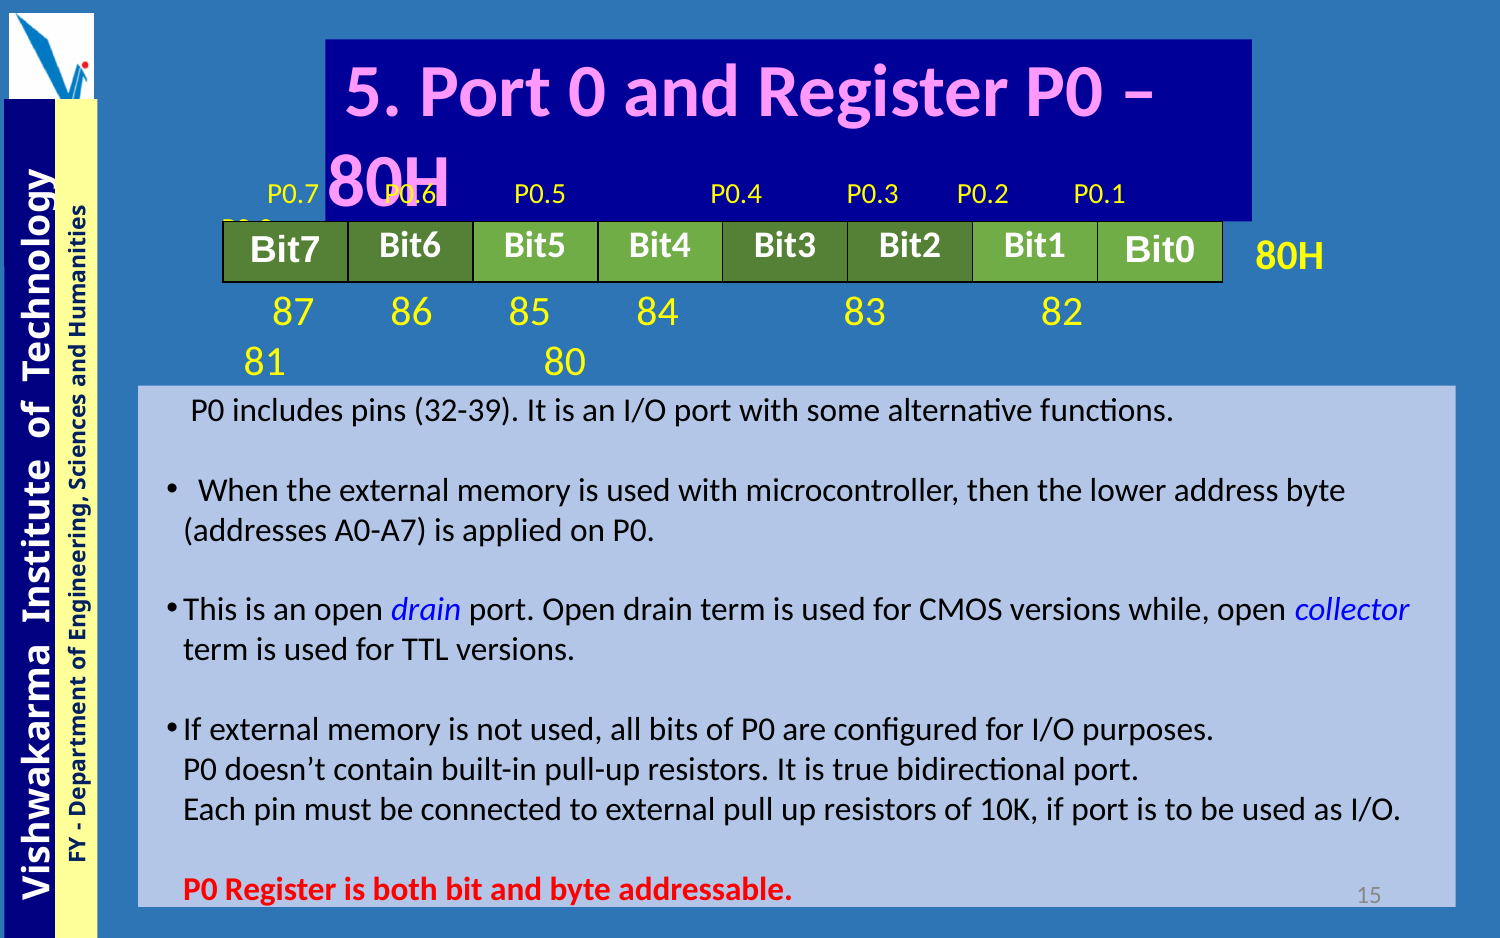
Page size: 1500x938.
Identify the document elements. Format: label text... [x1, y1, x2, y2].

table_header Bit2 [848, 222, 972, 281]
text_box 80H [1240, 220, 1340, 286]
table_header Bit6 [349, 222, 472, 281]
table_header Bit0 [1098, 222, 1222, 281]
text_box P0.7 P0.6 P0.5 P0.4 P0.3 P0.2 P0.1 P0.0 [206, 167, 1229, 253]
text_box 5. Port 0 and Register P0 – 80H [325, 39, 1252, 222]
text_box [1, 13, 97, 937]
table_header Bit7 [224, 222, 347, 281]
text_box 15 [1059, 868, 1397, 919]
table_header Bit4 [599, 222, 722, 281]
table_header Bit1 [973, 222, 1097, 281]
text_box 87 86 85 84 83 82 81 80 [228, 276, 1229, 392]
table_header Bit3 [723, 222, 847, 281]
text_box P0 includes pins (32-39). It is an I/O port with some alternative functions. When the external memory is used with microcontroller, then the lower address byte (addresses A0-A7) is applied on P0. This is an open drain port. Open drain term is used for CMOS versions while, open collector term is used for TTL versions. If external memory is not used, all bits of P0 are configured for I/O purposes. P0 doesn’t contain built-in pull-up resistors. It is true bidirectional port. Each pin must be connected to external pull up resistors of 10K, if port is to be used as I/O. P0 Register is both bit and byte addressable. [138, 385, 1456, 907]
table_header Bit5 [474, 222, 597, 281]
